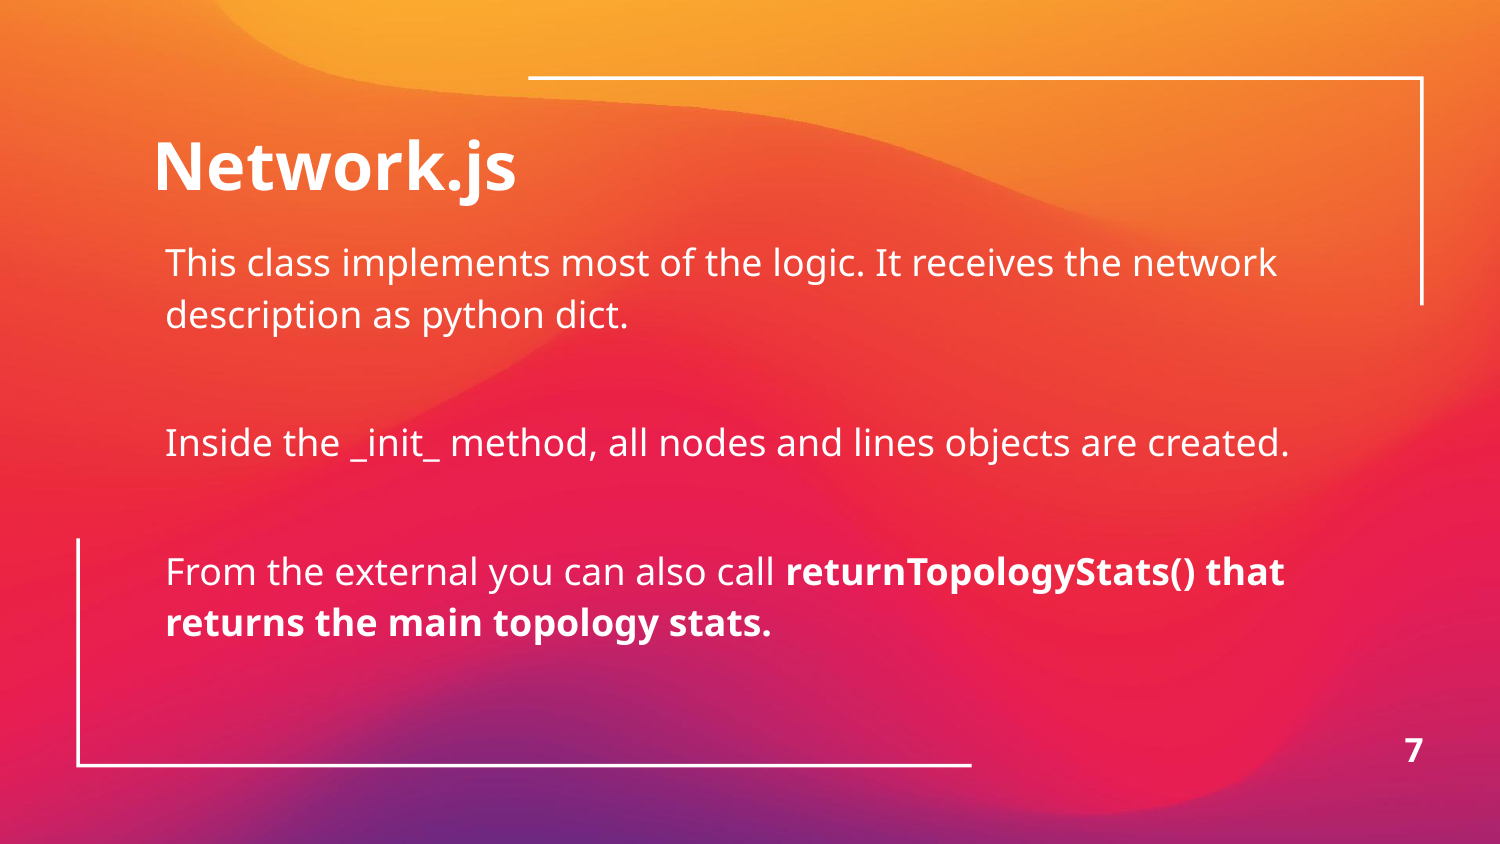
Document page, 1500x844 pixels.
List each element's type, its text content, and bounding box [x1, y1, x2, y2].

slide_number 7 [1347, 696, 1424, 775]
title Network.js [152, 145, 1348, 206]
list This class implements most of the logic. It receives the network description as python dict. Inside the _init_ method, all nodes and lines objects are created. From the external you can also call returnTopologyStats() that returns the main topology stats. [152, 232, 1348, 690]
picture [0, 0, 1500, 844]
